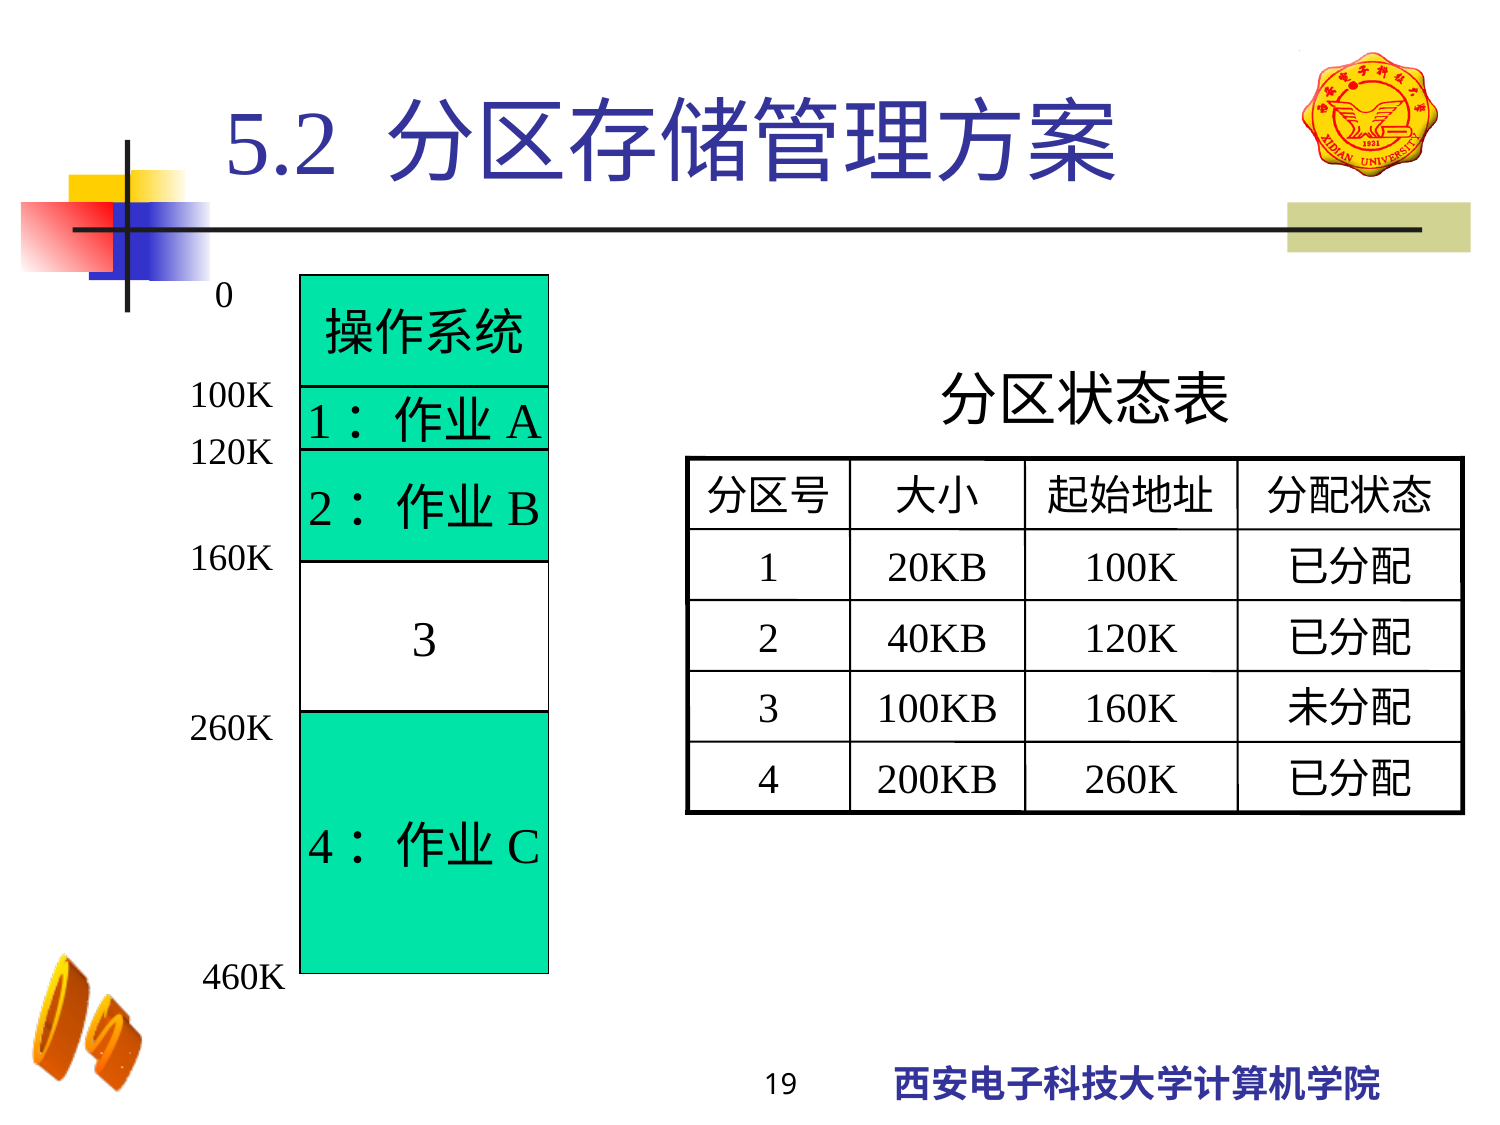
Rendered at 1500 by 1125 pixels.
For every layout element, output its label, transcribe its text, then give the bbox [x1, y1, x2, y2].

text_box 未分配 [1238, 670, 1462, 741]
text_box 120K [1026, 601, 1237, 670]
text_box 20KB [851, 530, 1025, 600]
text_box [499, 1037, 813, 1113]
text_box 260K [1026, 742, 1237, 812]
text_box 分区号 [688, 459, 850, 529]
text_box 大小 [850, 459, 1025, 529]
text_box 40KB [851, 601, 1025, 670]
text_box 已分配 [1238, 742, 1462, 812]
text_box 160K [1026, 671, 1237, 741]
text_box 分配状态 [1238, 459, 1462, 529]
text_box 100K [1026, 530, 1237, 600]
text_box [174, 262, 549, 1005]
text_box 起始地址 [1025, 459, 1237, 529]
text_box 已分配 [1238, 601, 1462, 670]
text_box 分区状态表 [924, 362, 1250, 425]
text_box 100KB [851, 671, 1025, 741]
text_box 1 [688, 530, 850, 600]
picture [1299, 50, 1438, 75]
text_box 200KB [851, 742, 1025, 812]
picture [0, 946, 164, 1120]
text_box 3 [688, 671, 850, 741]
text_box 已分配 [1238, 530, 1462, 600]
text_box 5.2 分区存储管理方案 [209, 75, 1488, 200]
text_box 2 [688, 601, 850, 670]
text_box 4 [688, 742, 850, 812]
